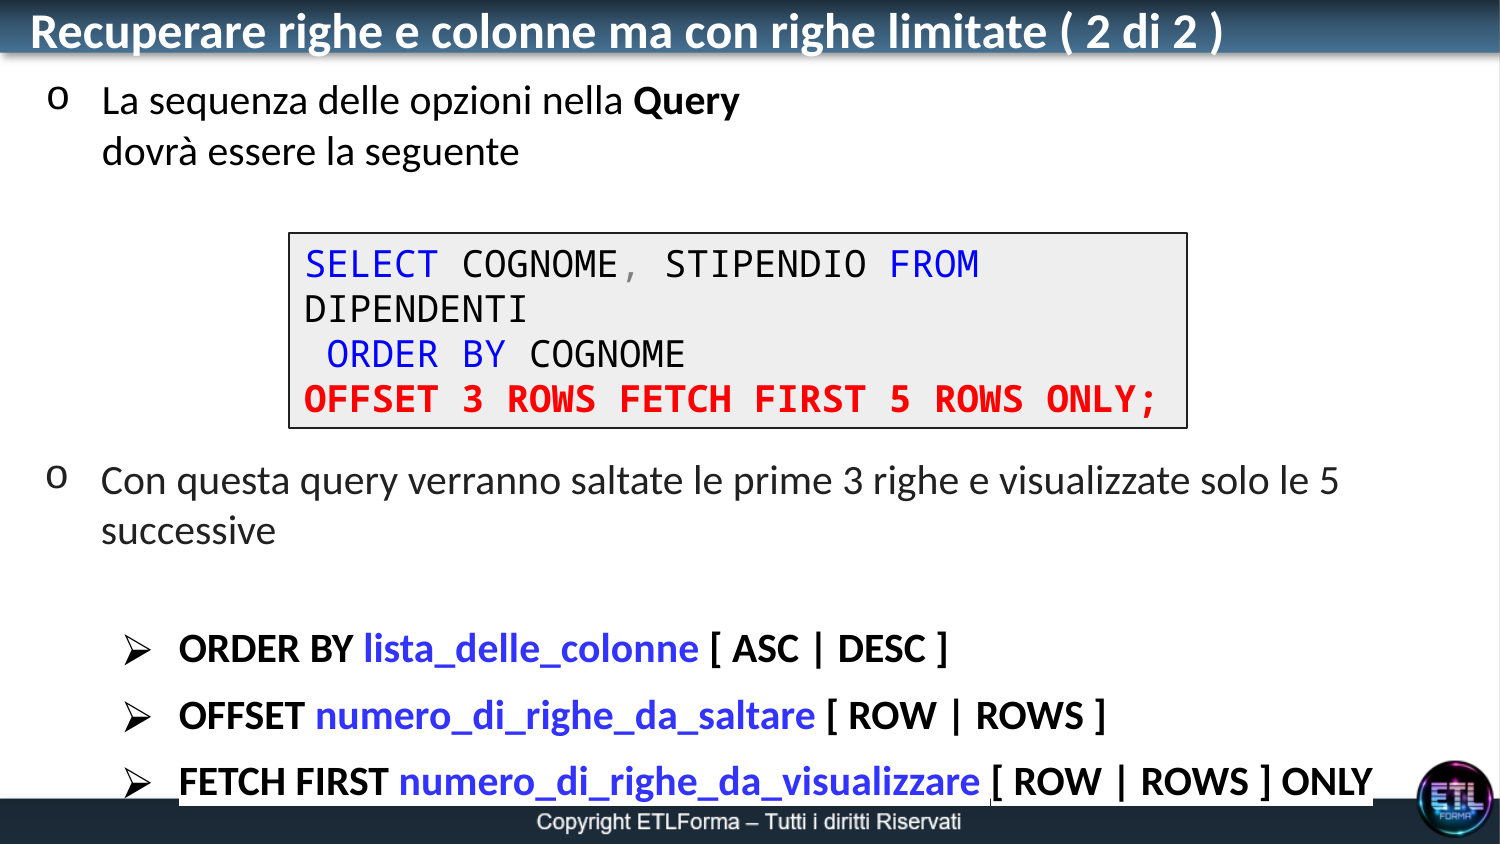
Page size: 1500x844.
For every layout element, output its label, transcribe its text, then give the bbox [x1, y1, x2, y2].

text_box La sequenza delle opzioni nella Query dovrà essere la seguente [11, 67, 786, 179]
picture [0, 0, 1500, 844]
text_box ORDER BY lista_delle_colonne [ ASC | DESC ] OFFSET numero_di_righe_da_saltare [ ROW | ROWS ] FETCH FIRST numero_di_righe_da_visualizzare [ ROW | ROWS ] ONLY [88, 614, 1446, 810]
text_box SELECT COGNOME, STIPENDIO FROM DIPENDENTI ORDER BY COGNOME OFFSET 3 ROWS FETCH FIRST 5 ROWS ONLY; [289, 232, 1187, 428]
text_box Recuperare righe e colonne ma con righe limitate ( 2 di 2 ) [15, 0, 1485, 63]
text_box Con questa query verranno saltate le prime 3 righe e visualizzate solo le 5 successive [29, 445, 1500, 596]
